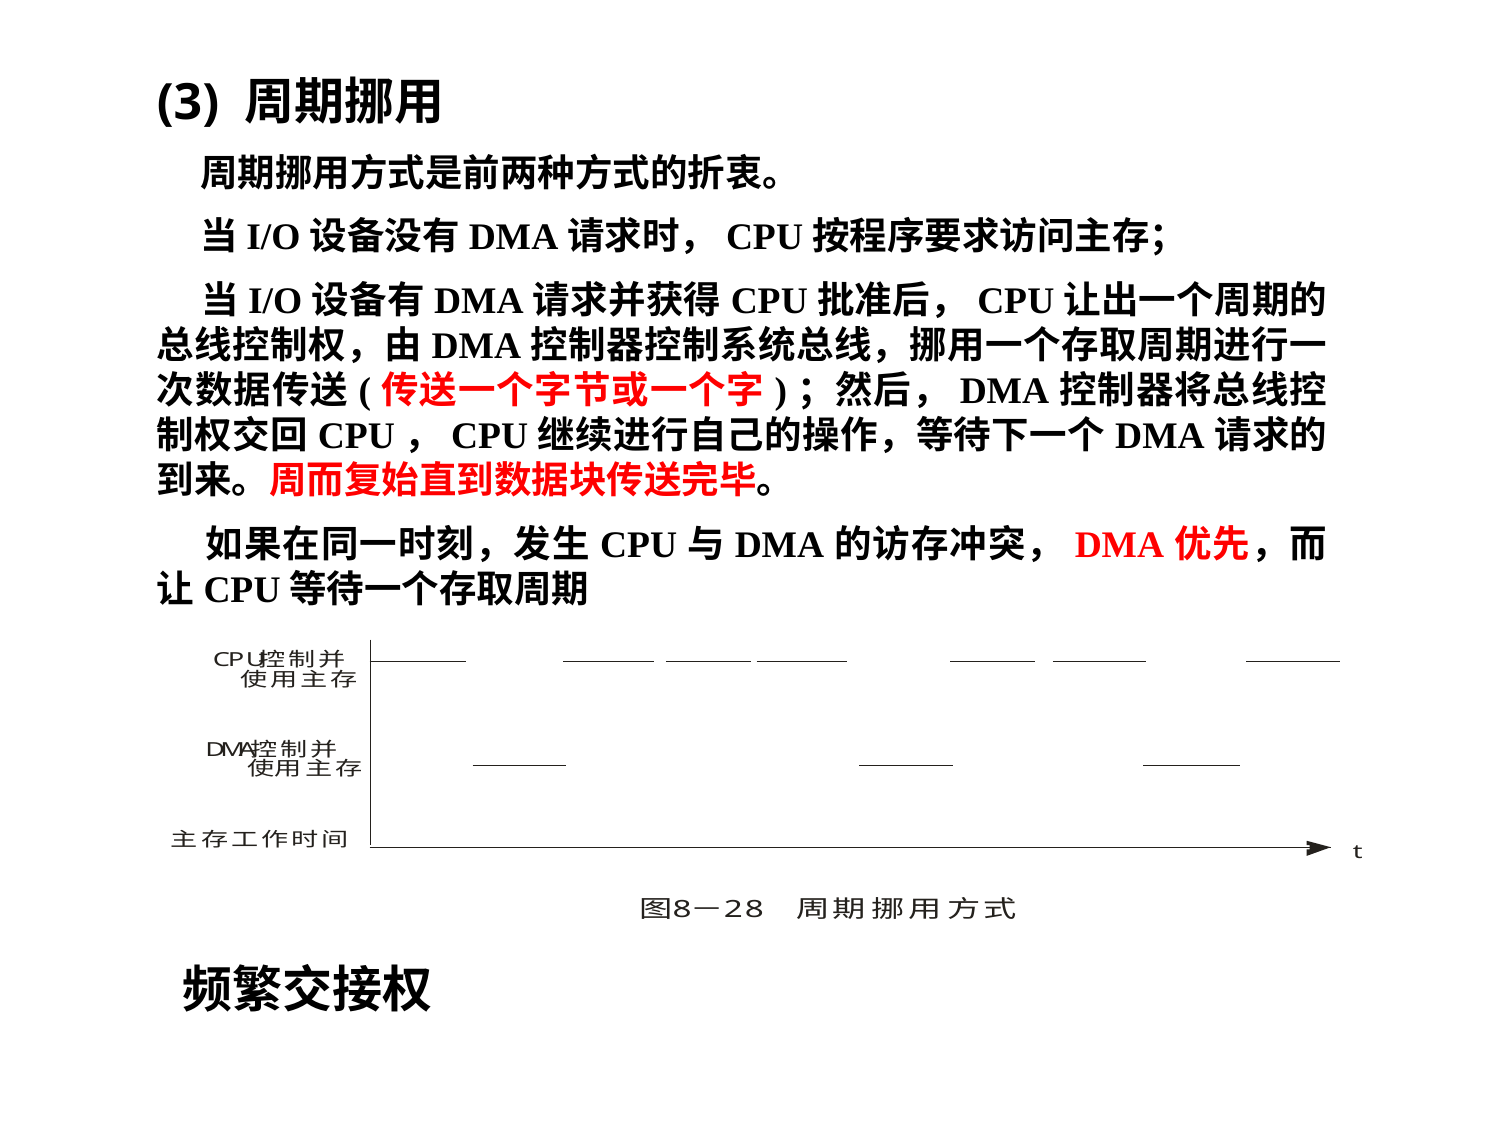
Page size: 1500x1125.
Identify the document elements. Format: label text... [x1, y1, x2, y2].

text_box (3) 周期挪用 周期挪用方式是前两种方式的折衷。 当I/O设备没有DMA请求时，CPU按程序要求访问主存； 当I/O设备有DMA请求并获得CPU批准后，CPU让出一个周期的总线控制权，由DMA控制器控制系统总线，挪用一个存取周期进行一次数据传送(传送一个字节或一个字)；然后，DMA控制器将总线控制权交回CPU，CPU继续进行自己的操作，等待下一个DMA请求的到来。周而复始直到数据块传送完毕。 如果在同一时刻，发生CPU与DMA的访存冲突，DMA优先，而让CPU等待一个存取周期 [142, 62, 1343, 618]
picture [166, 637, 1368, 926]
text_box 频繁交接权 [167, 949, 1393, 1025]
